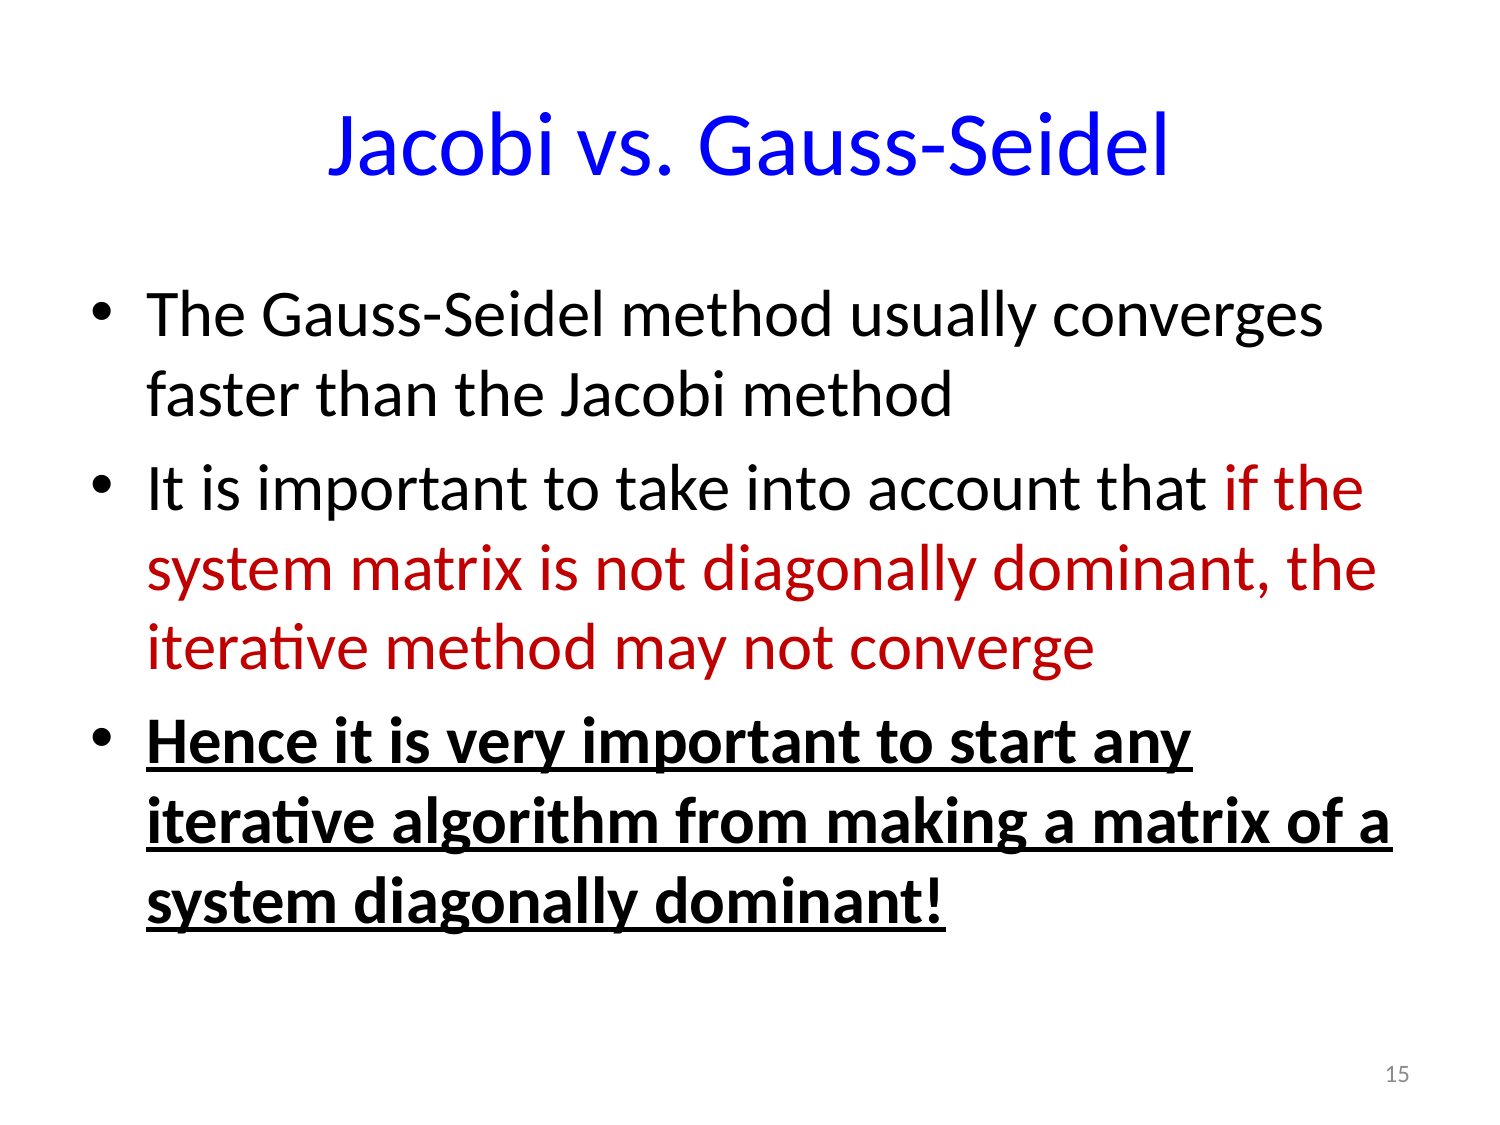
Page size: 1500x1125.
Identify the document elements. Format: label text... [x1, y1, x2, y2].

slide_number 15 [1074, 1042, 1425, 1103]
title Jacobi vs. Gauss-Seidel [74, 44, 1426, 233]
list The Gauss-Seidel method usually converges faster than the Jacobi method It is important to take into account that if the system matrix is not diagonally dominant, the iterative method may not converge Hence it is very important to start any iterative algorithm from making a matrix of a system diagonally dominant! [74, 262, 1426, 1006]
